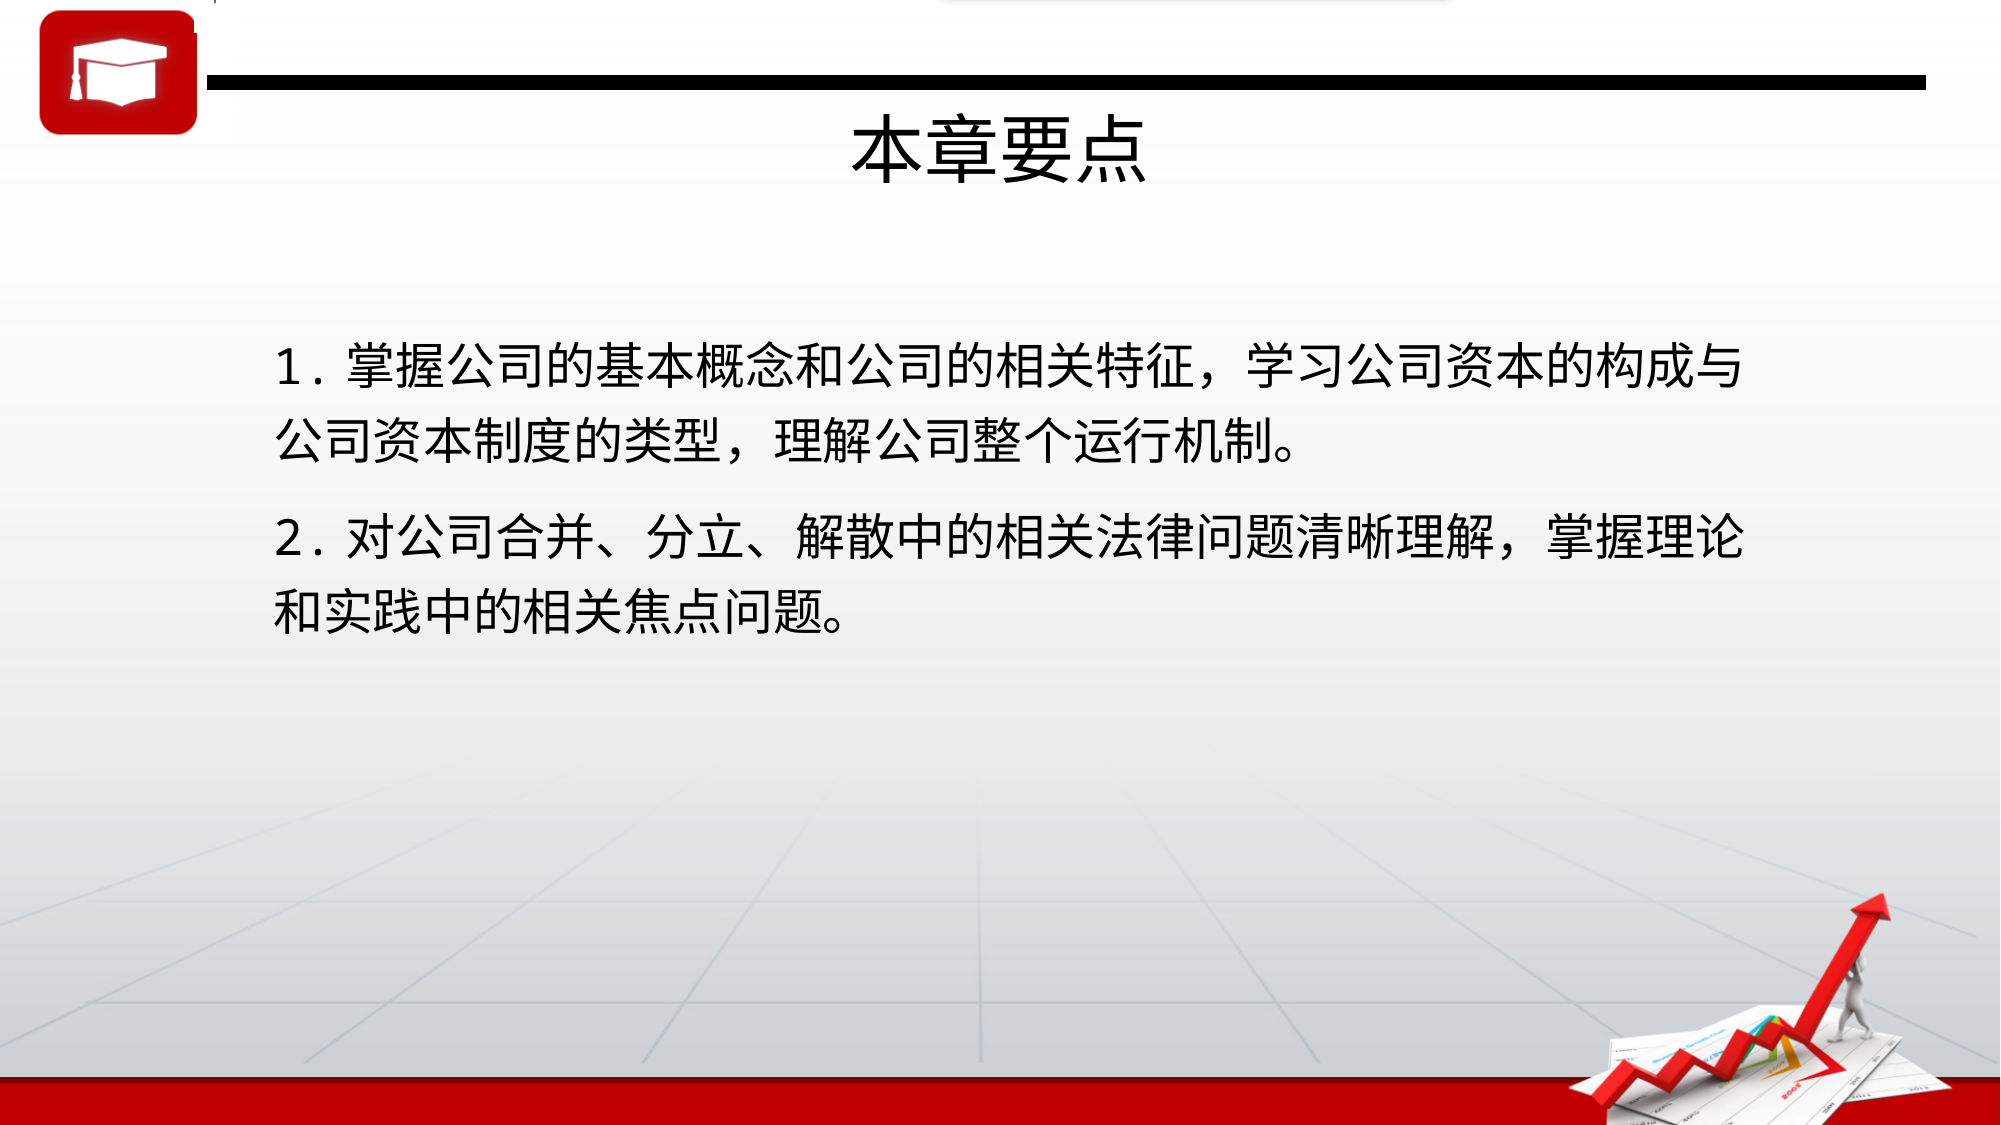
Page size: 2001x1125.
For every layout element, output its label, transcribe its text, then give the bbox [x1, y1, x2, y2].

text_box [193, 0, 1920, 83]
picture [0, 0, 2001, 1125]
list 1.掌握公司的基本概念和公司的相关特征，学习公司资本的构成与公司资本制度的类型，理解公司整个运行机制。 2.对公司合并、分立、解散中的相关法律问题清晰理解，掌握理论和实践中的相关焦点问题。 [258, 196, 1784, 764]
title 本章要点 [0, 76, 2000, 218]
picture [0, 0, 193, 76]
